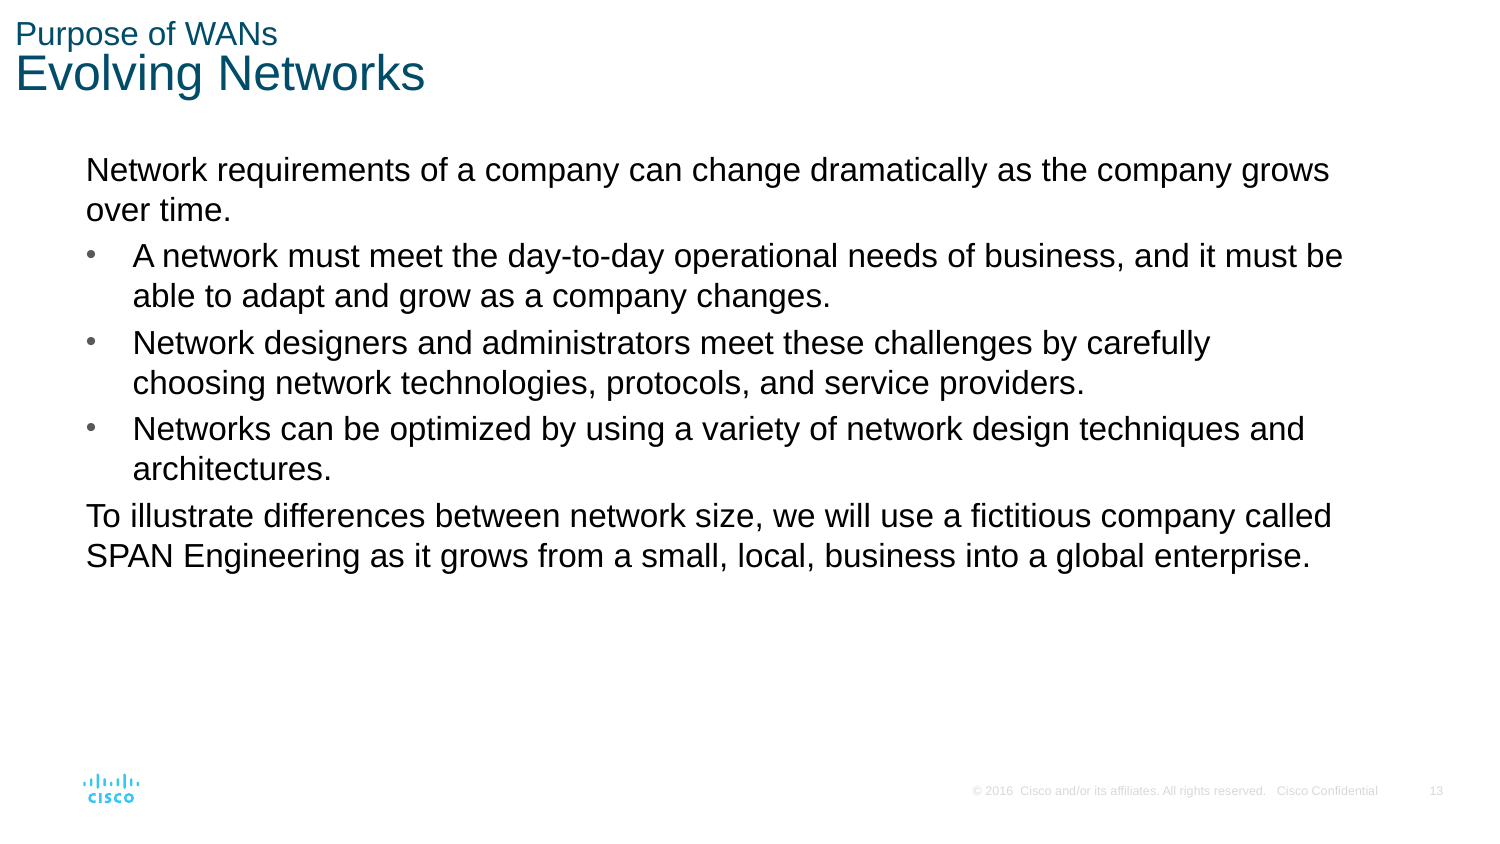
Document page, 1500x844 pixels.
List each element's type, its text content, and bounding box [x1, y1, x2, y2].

list Network requirements of a company can change dramatically as the company grows over time. A network must meet the day-to-day operational needs of business, and it must be able to adapt and grow as a company changes. Network designers and administrators meet these challenges by carefully choosing network technologies, protocols, and service providers. Networks can be optimized by using a variety of network design techniques and architectures. To illustrate differences between network size, we will use a fictitious company called SPAN Engineering as it grows from a small, local, business into a global enterprise. [70, 140, 1369, 765]
title Purpose of WANs Evolving Networks [0, 0, 1369, 121]
